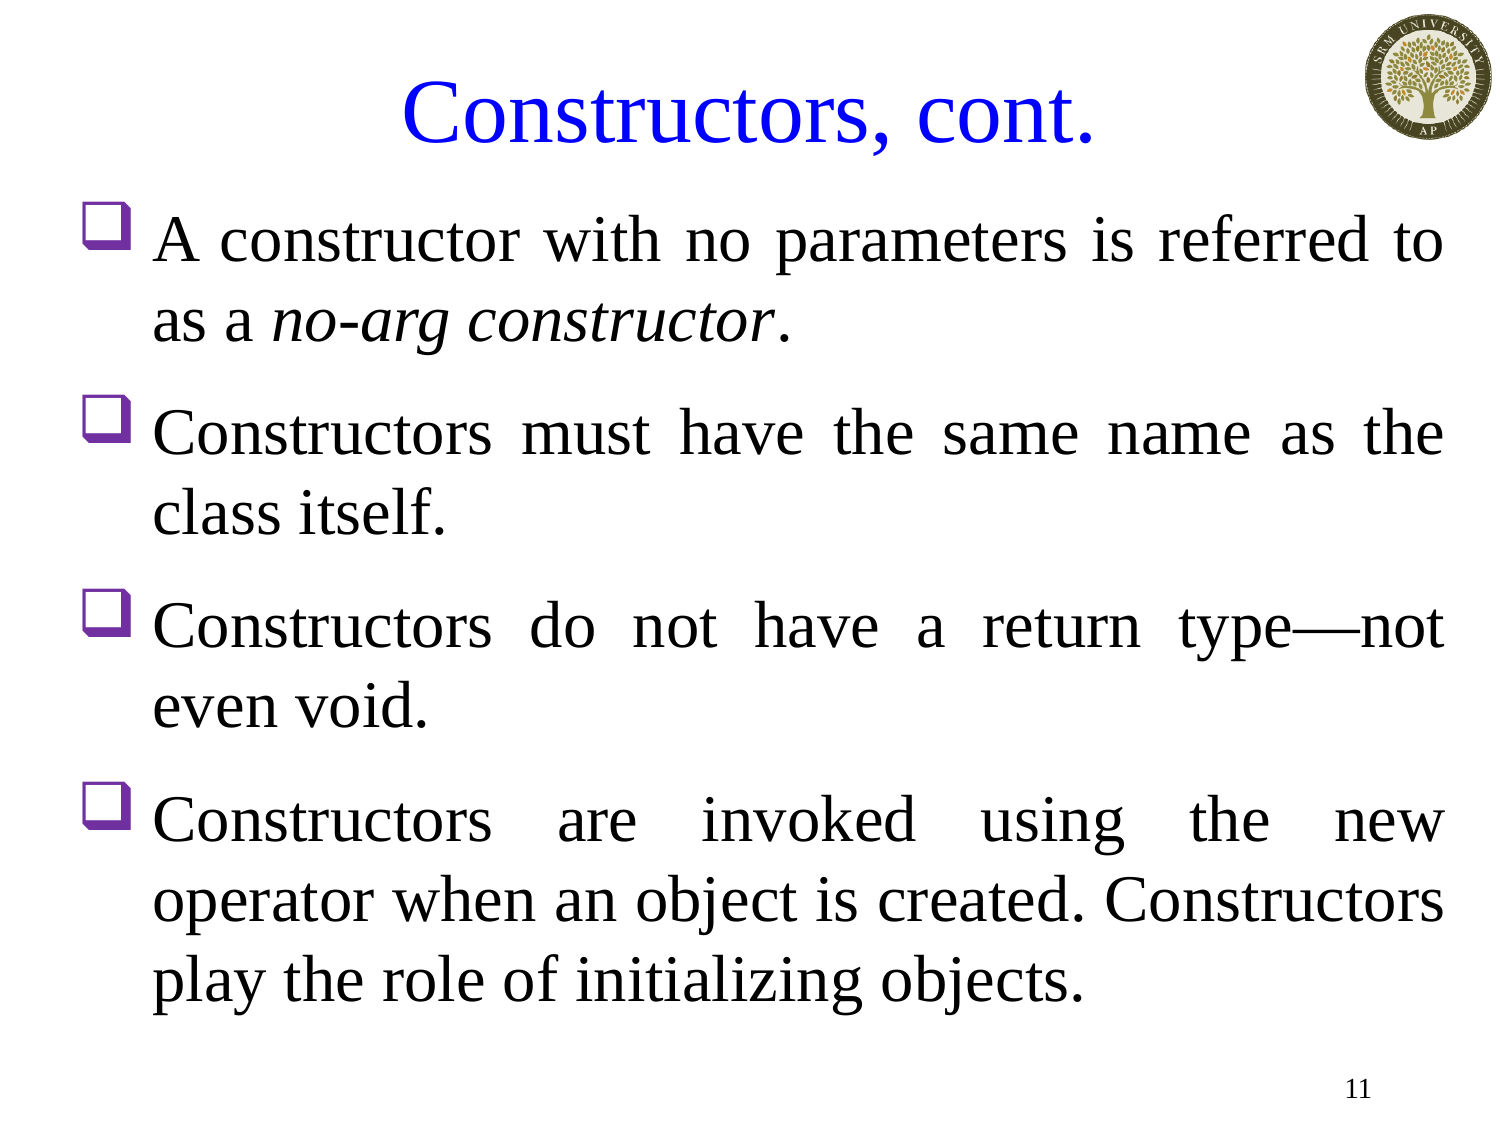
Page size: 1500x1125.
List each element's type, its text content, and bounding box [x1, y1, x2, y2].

text_box A constructor with no parameters is referred to as a no-arg constructor. Constructors must have the same name as the class itself. Constructors do not have a return type—not even void. Constructors are invoked using the new operator when an object is created. Constructors play the role of initializing objects. [62, 187, 1463, 1022]
slide_number 11 [1074, 1049, 1388, 1125]
title Constructors, cont. [112, 37, 1388, 175]
picture [1362, 1, 1499, 141]
